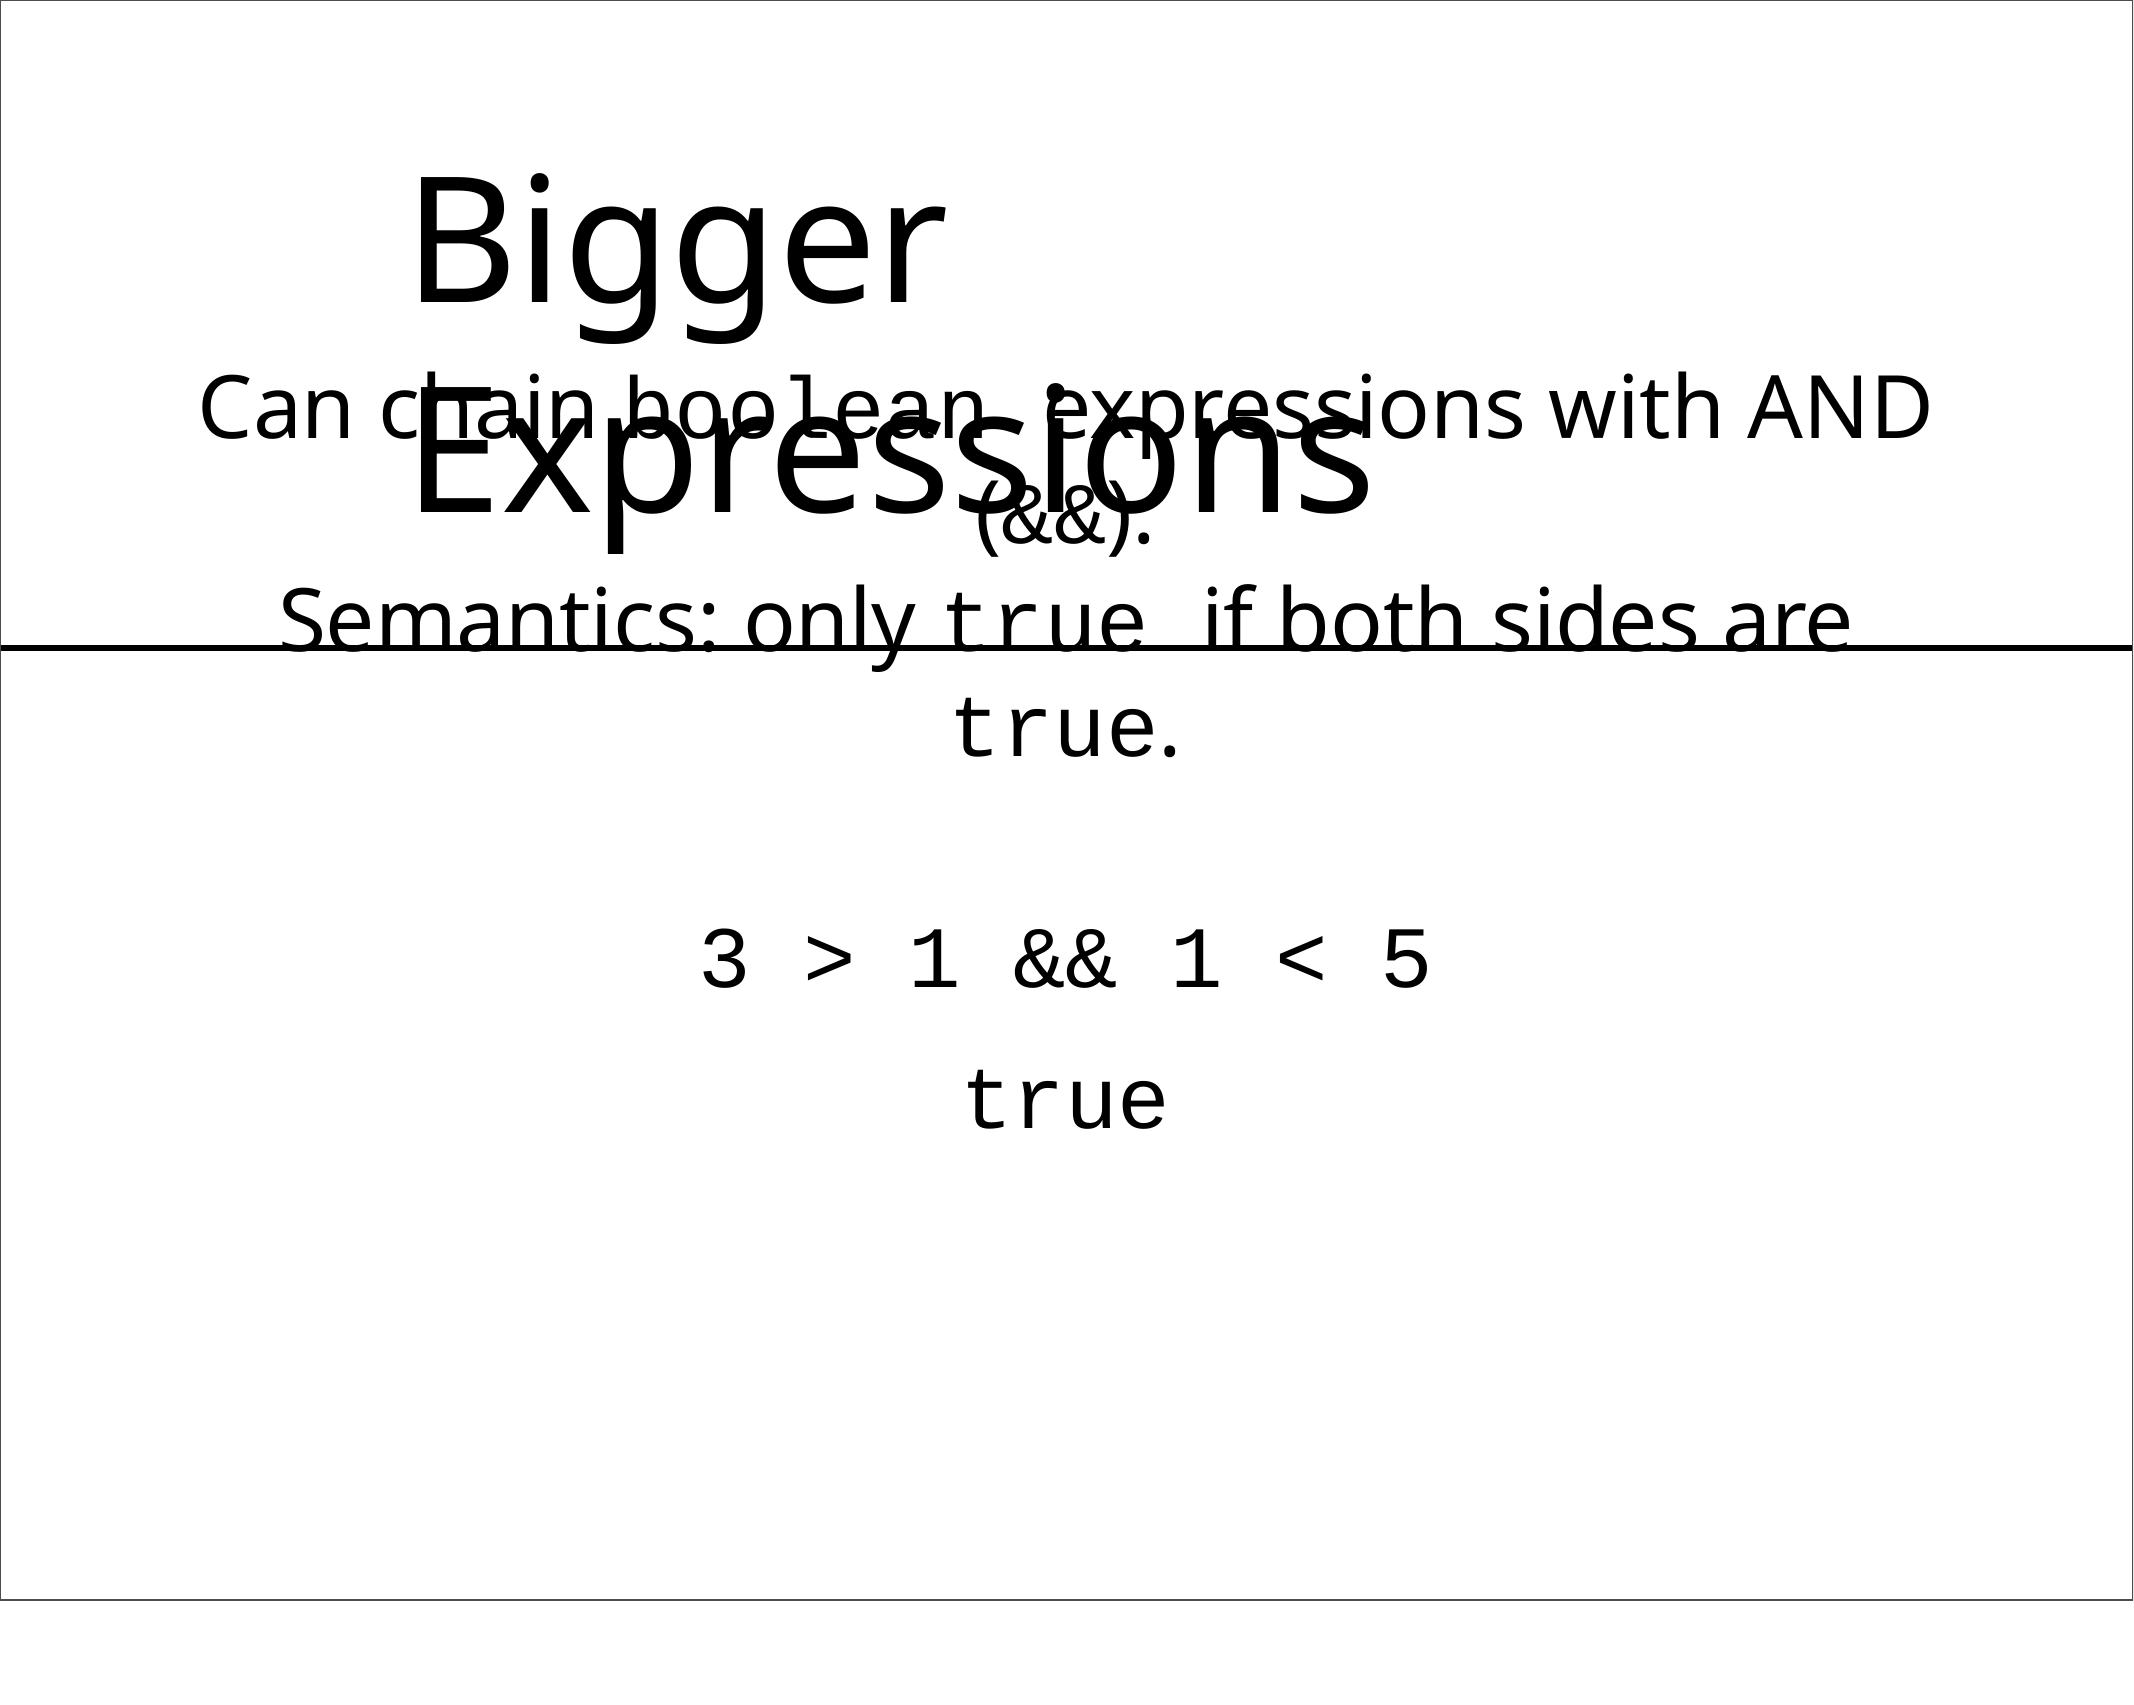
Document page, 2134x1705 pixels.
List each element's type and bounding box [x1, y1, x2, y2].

text_box [0, 0, 2134, 1600]
